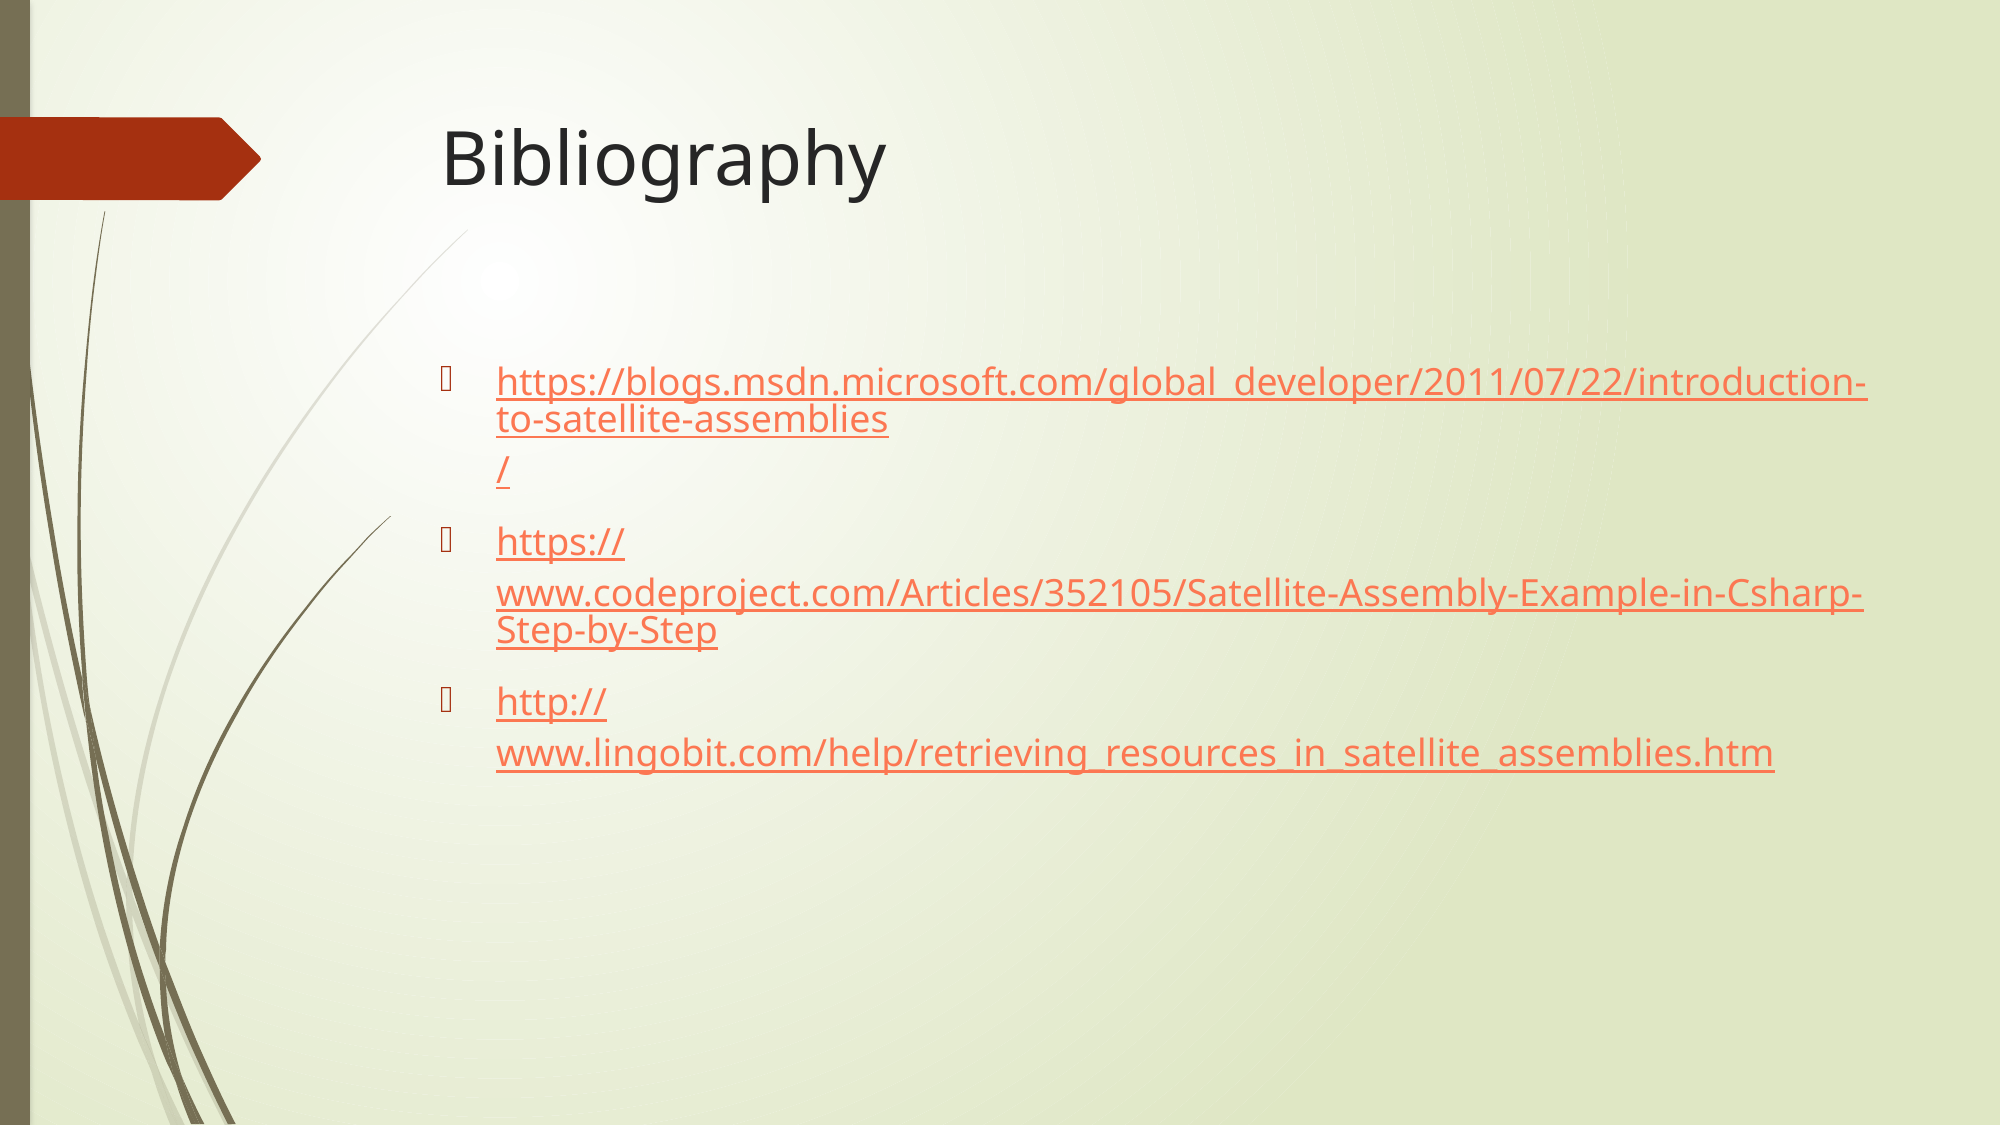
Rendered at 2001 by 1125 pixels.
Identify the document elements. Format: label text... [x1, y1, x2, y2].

title Bibliography [425, 102, 1888, 313]
list https://blogs.msdn.microsoft.com/global_developer/2011/07/22/introduction-to-satellite-assemblies/ https://www.codeproject.com/Articles/352105/Satellite-Assembly-Example-in-Csharp-Step-by-Step http://www.lingobit.com/help/retrieving_resources_in_satellite_assemblies.htm [424, 350, 1888, 970]
